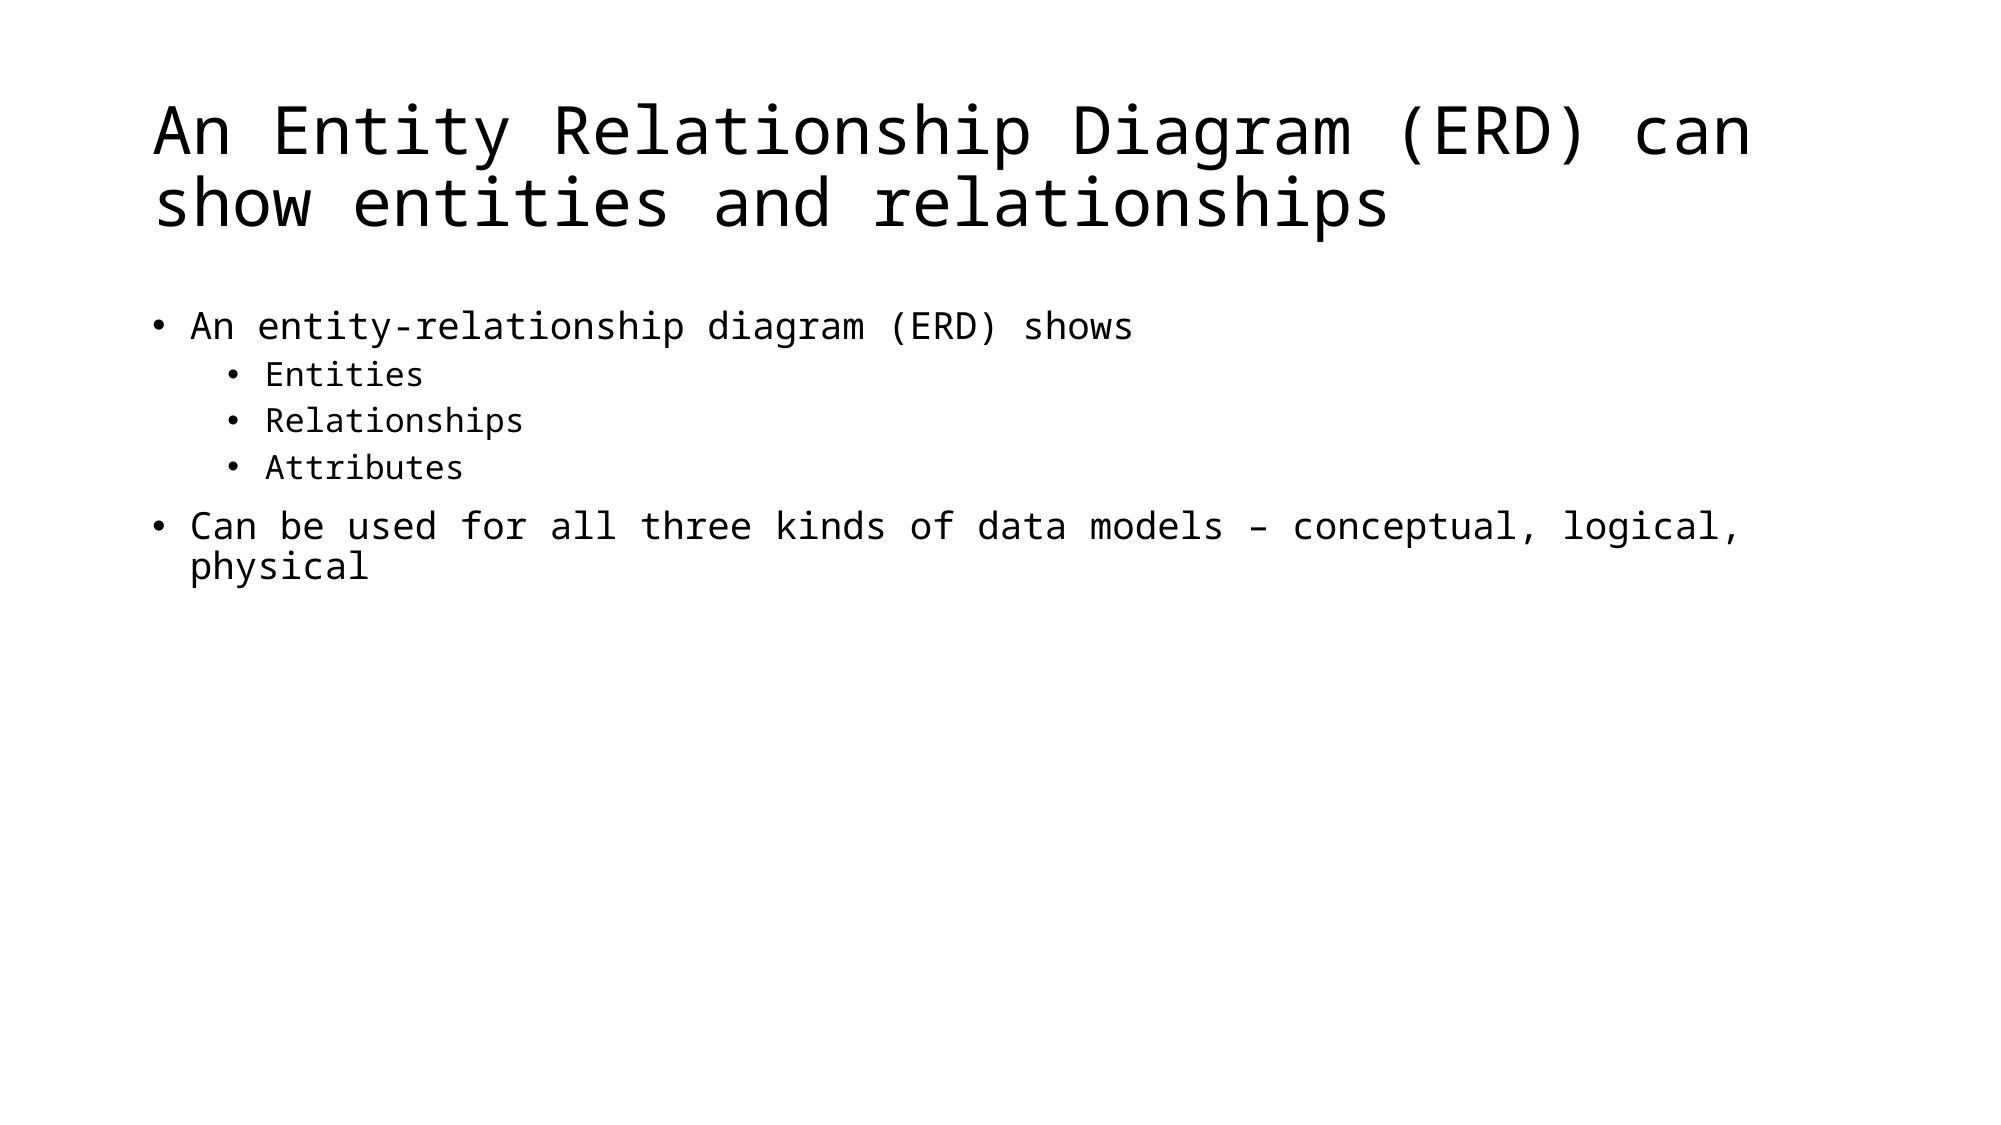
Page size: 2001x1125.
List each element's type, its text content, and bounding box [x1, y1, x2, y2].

list An entity-relationship diagram (ERD) shows Entities Relationships Attributes Can be used for all three kinds of data models – conceptual, logical, physical [137, 299, 1863, 1014]
title An Entity Relationship Diagram (ERD) can show entities and relationships [137, 59, 1863, 278]
